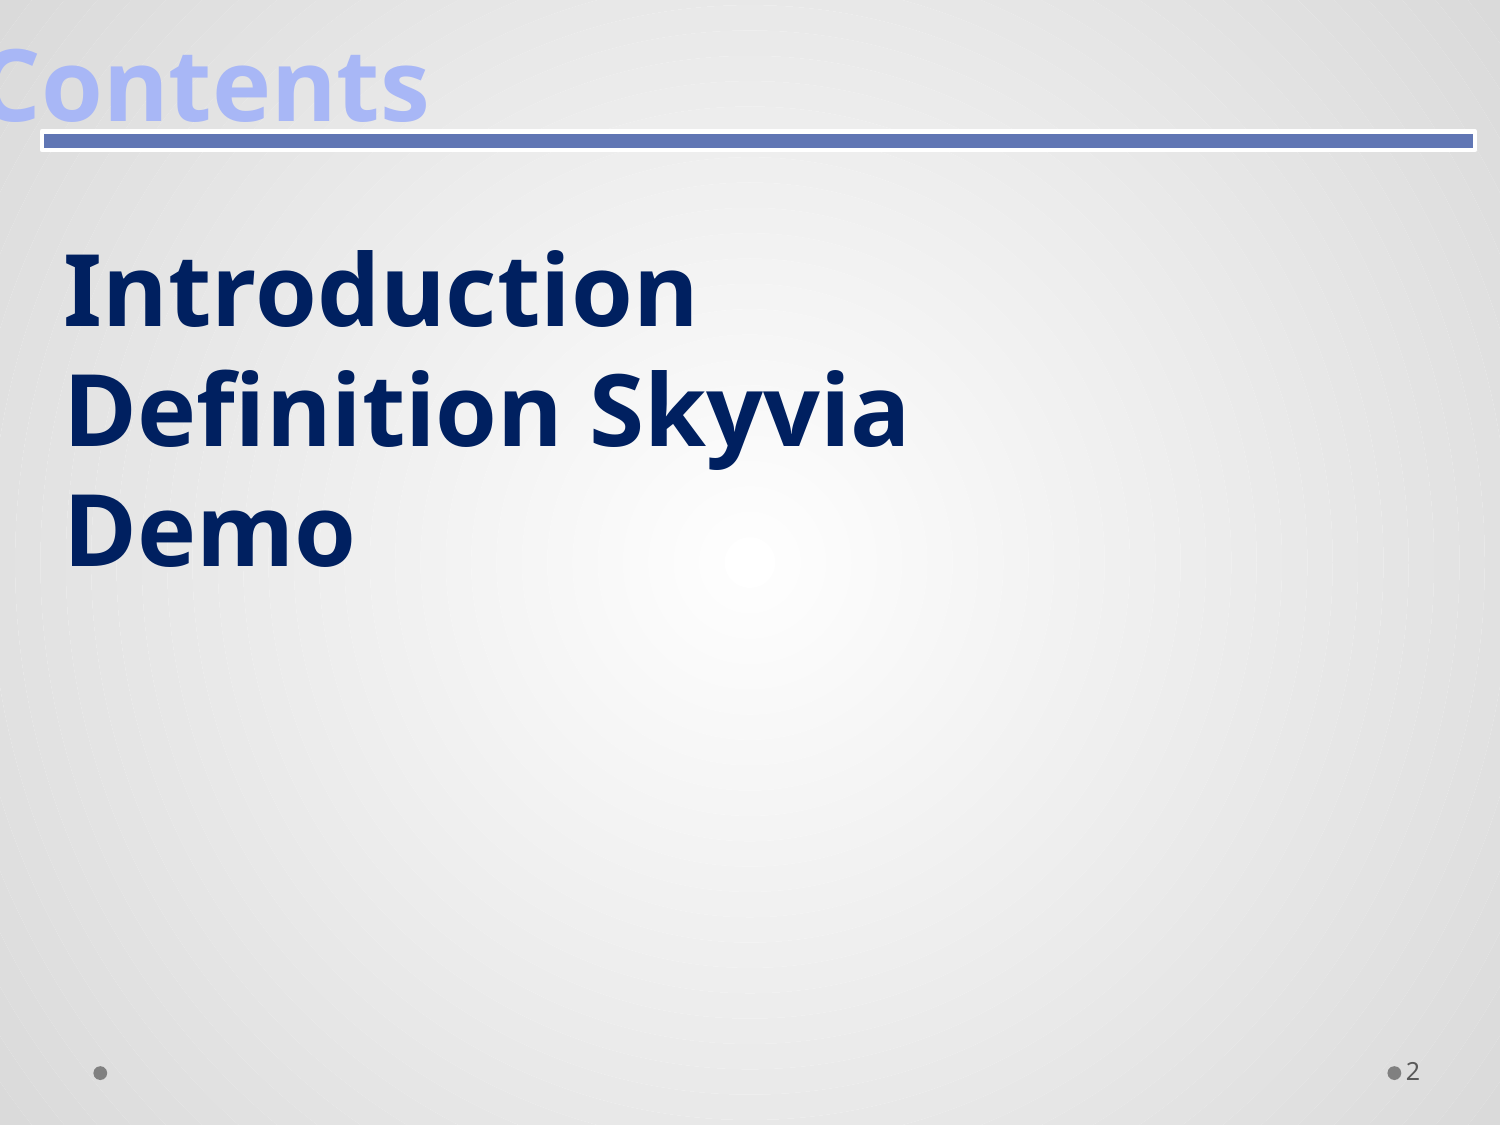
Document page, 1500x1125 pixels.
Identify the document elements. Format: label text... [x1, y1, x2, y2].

slide_number 2 [1401, 1042, 1494, 1103]
text_box Contents [0, 13, 446, 149]
text_box Introduction Definition Skyvia Demo [0, 219, 928, 595]
text_box [40, 129, 1477, 152]
